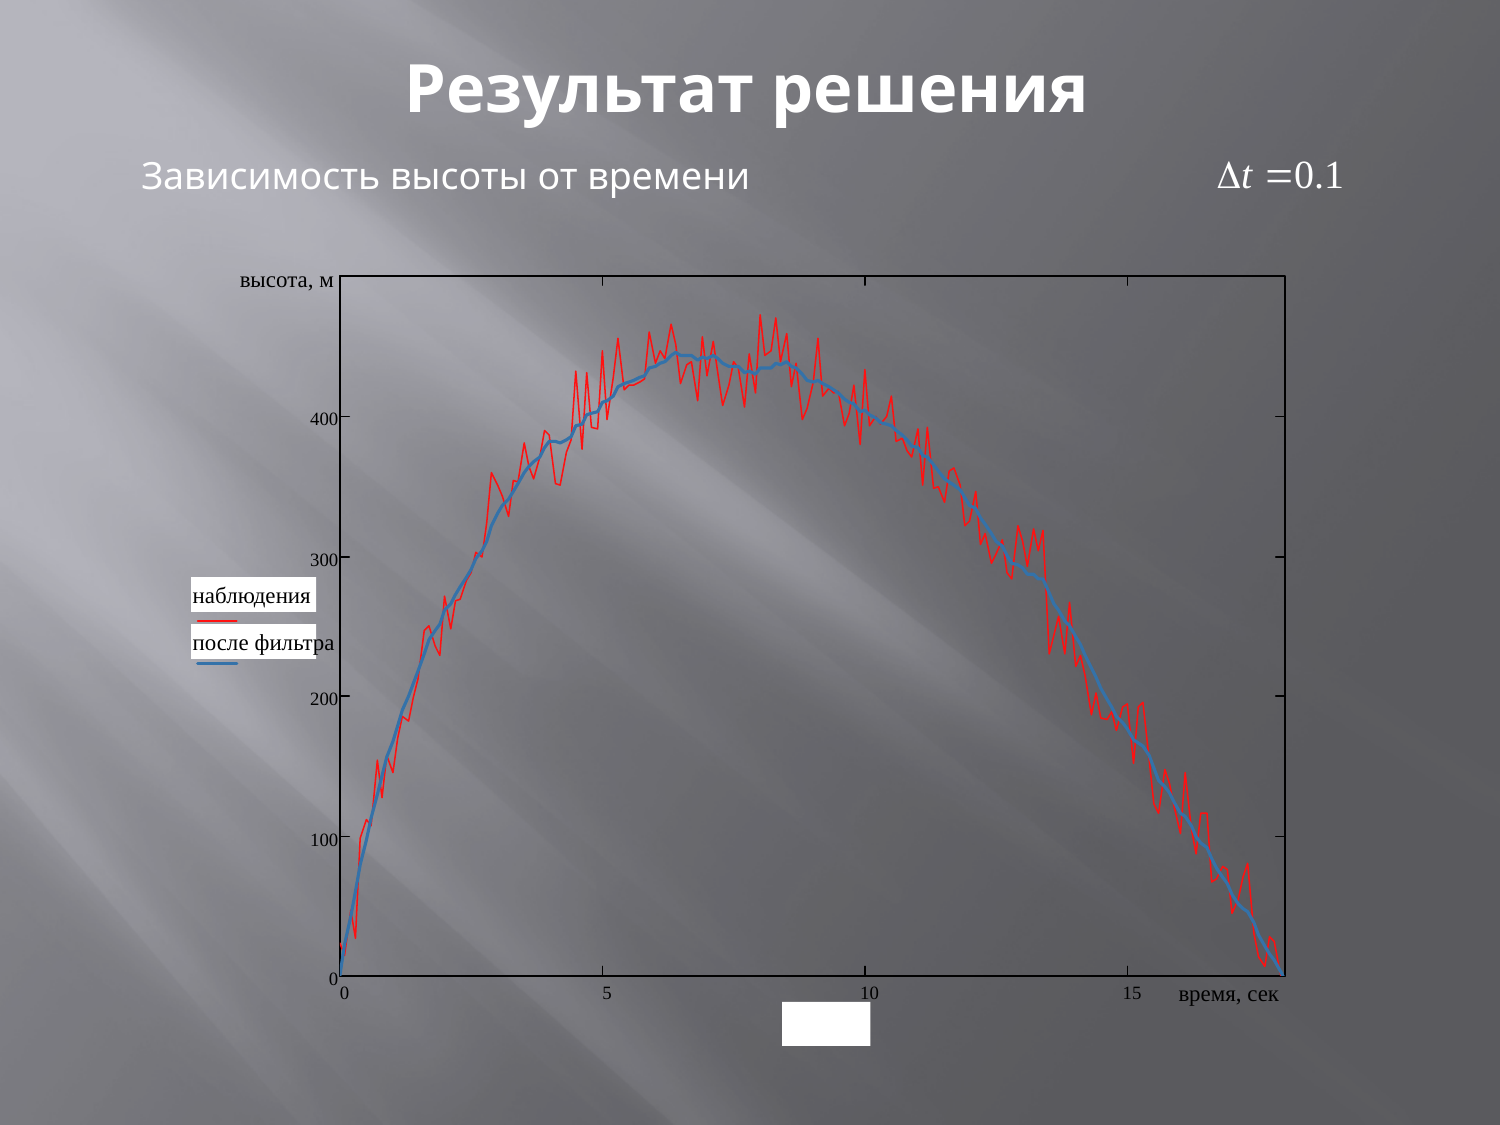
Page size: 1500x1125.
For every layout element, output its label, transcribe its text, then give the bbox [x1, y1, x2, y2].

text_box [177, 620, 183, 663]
picture [183, 245, 1317, 1048]
text_box Зависимость высоты от времени [126, 144, 766, 205]
text_box наблюдения [177, 573, 183, 616]
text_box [1210, 151, 1348, 199]
text_box Результат решения [389, 38, 1105, 134]
